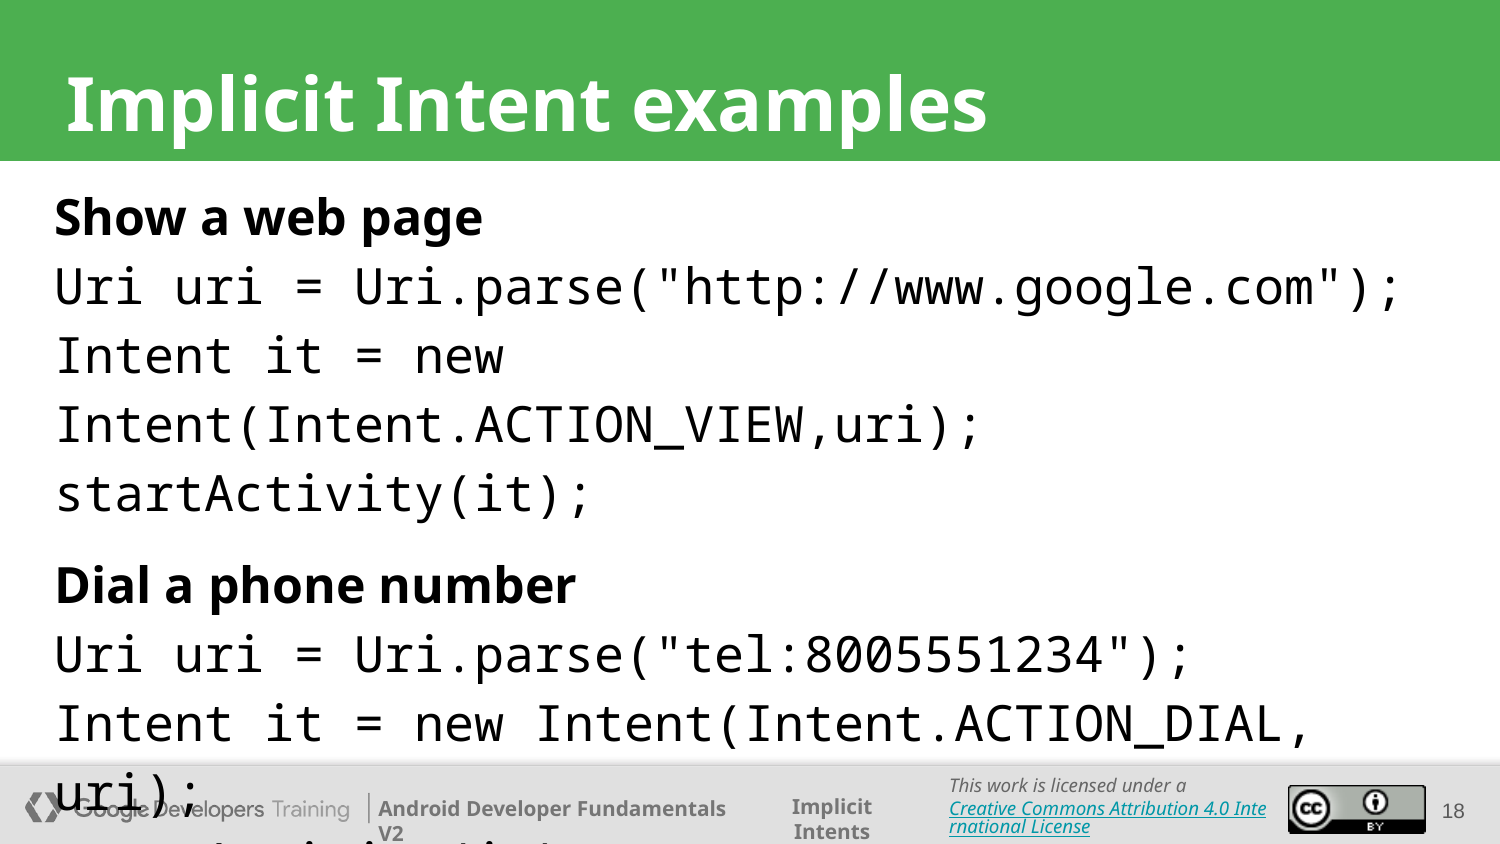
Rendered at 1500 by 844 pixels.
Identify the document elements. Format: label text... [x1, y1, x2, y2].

title Implicit Intent examples [51, 28, 1472, 122]
text_box Show a web page Uri uri = Uri.parse("http://www.google.com"); Intent it = new Intent(Intent.ACTION_VIEW,uri); startActivity(it); Dial a phone number Uri uri = Uri.parse("tel:8005551234"); Intent it = new Intent(Intent.ACTION_DIAL, uri); startActivity(it); [39, 161, 1453, 745]
slide_number ‹#› [1389, 777, 1480, 842]
picture [0, 161, 1500, 844]
